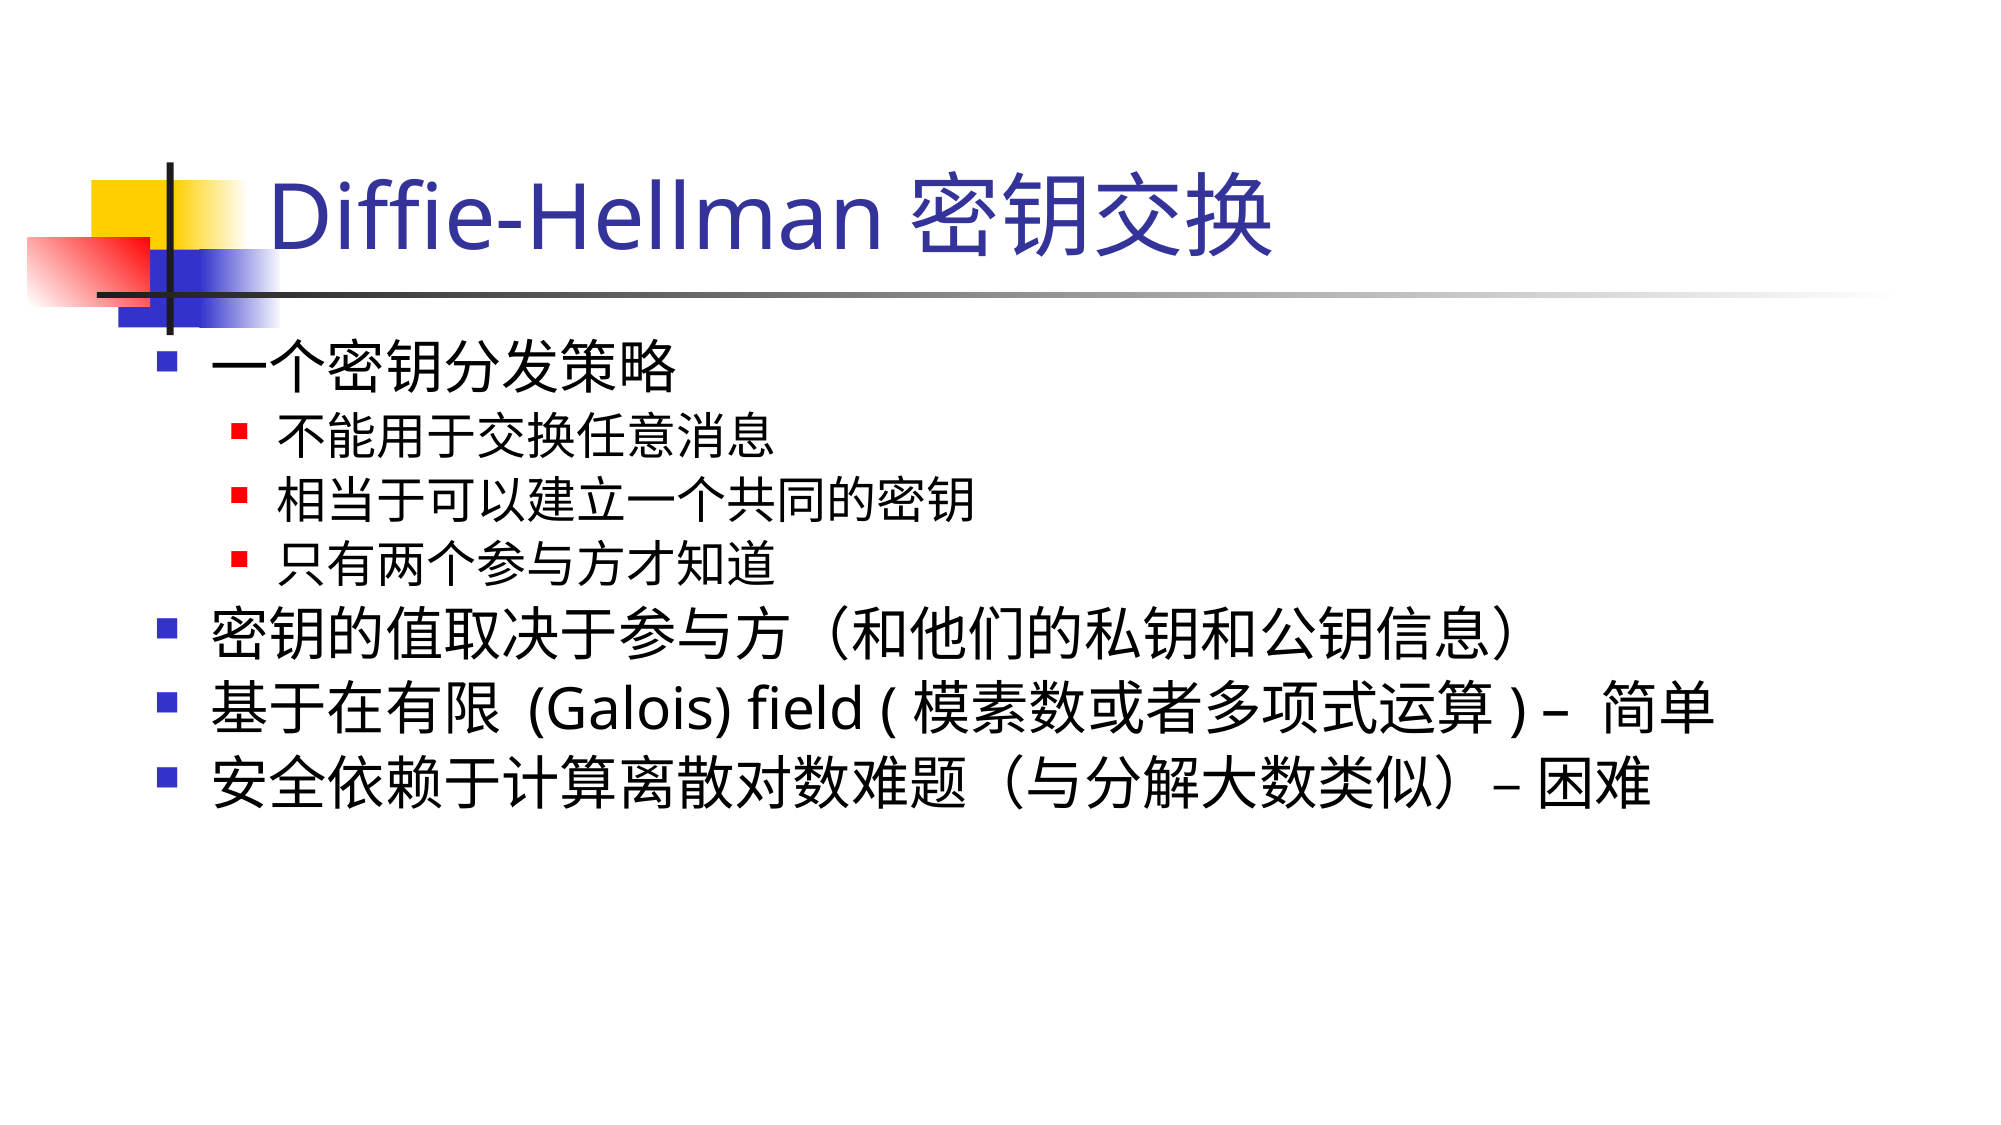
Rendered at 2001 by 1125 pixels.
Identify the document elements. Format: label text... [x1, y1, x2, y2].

title Diffie-Hellman密钥交换 [251, 35, 1957, 275]
list 一个密钥分发策略 不能用于交换任意消息 相当于可以建立一个共同的密钥 只有两个参与方才知道 密钥的值取决于参与方（和他们的私钥和公钥信息） 基于在有限 (Galois) field (模素数或者多项式运算) – 简单 安全依赖于计算离散对数难题（与分解大数类似）– 困难 [139, 331, 1840, 1006]
